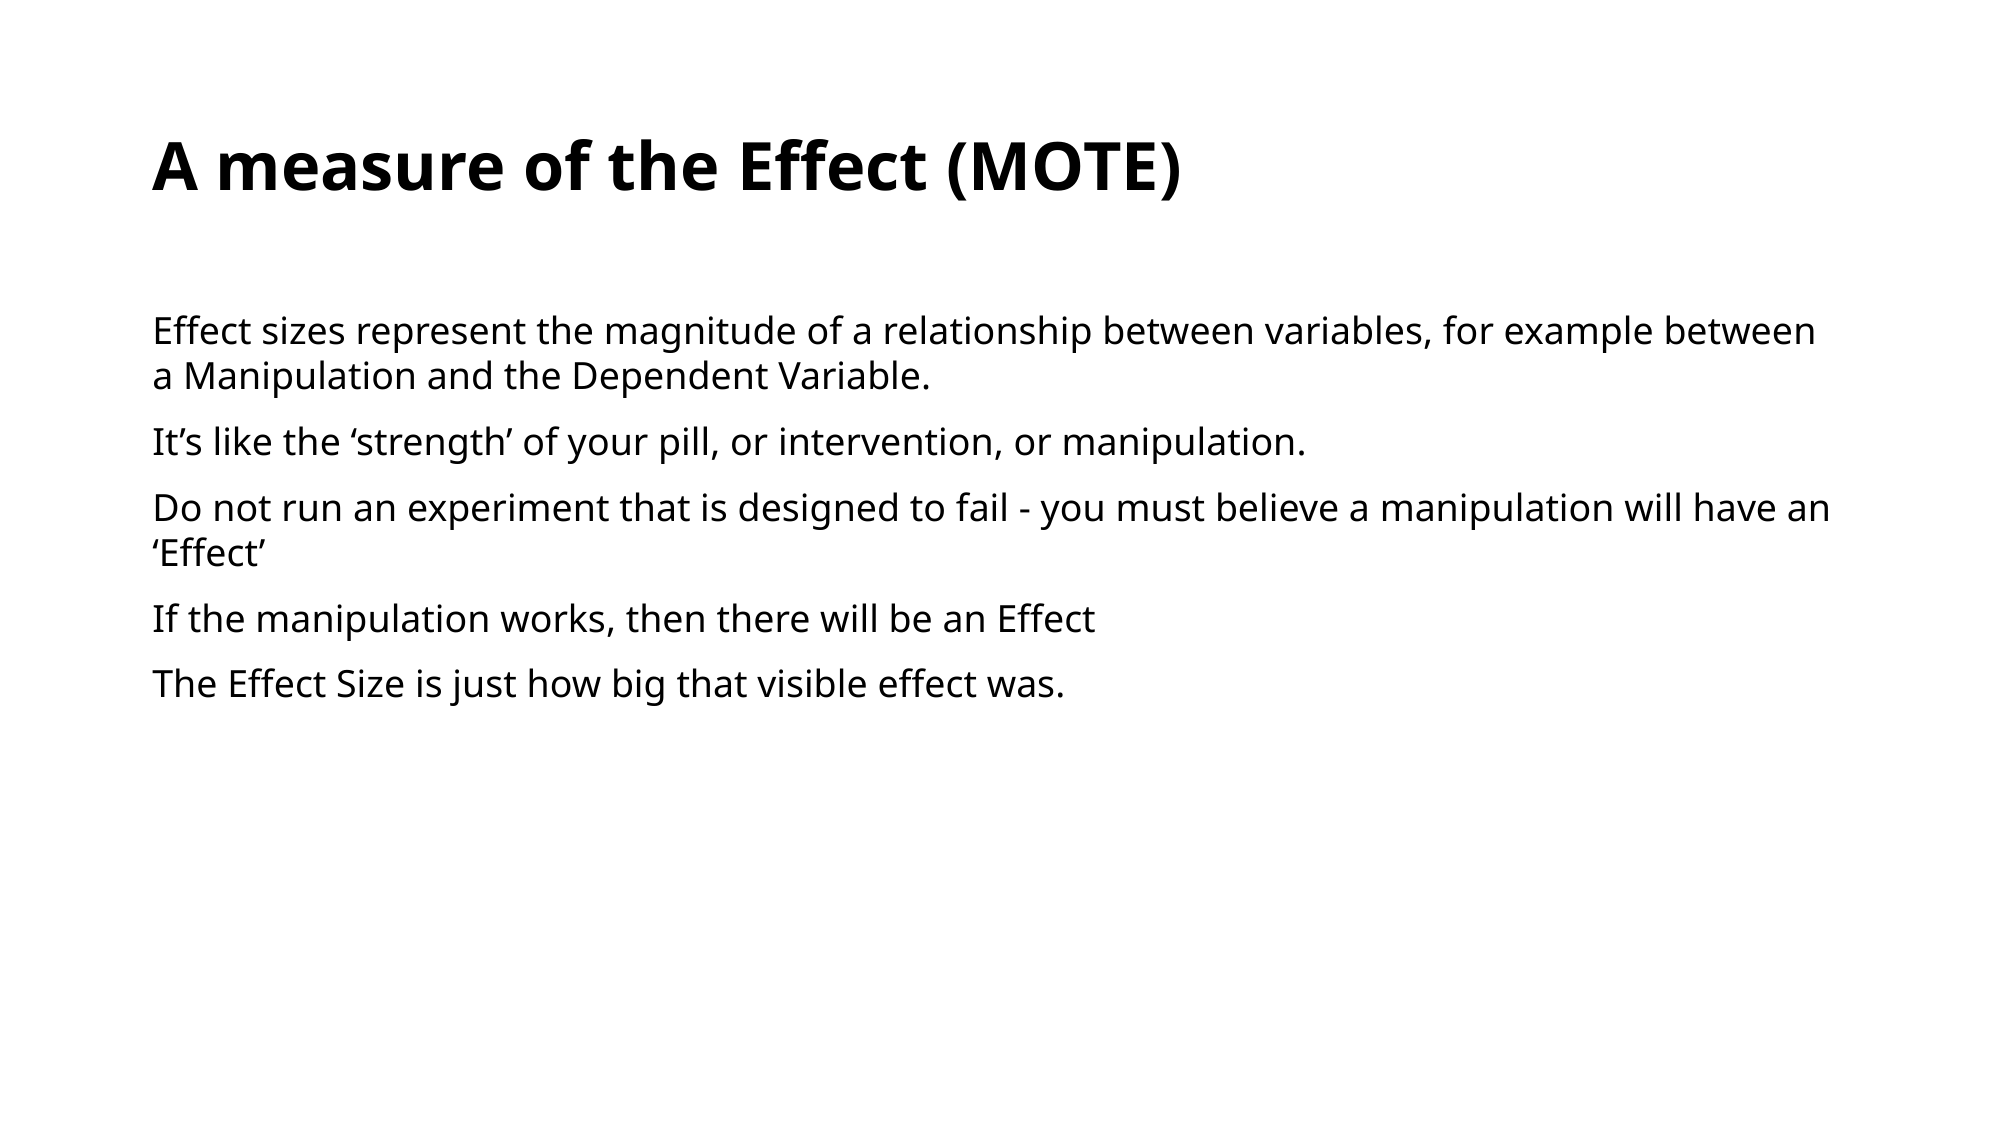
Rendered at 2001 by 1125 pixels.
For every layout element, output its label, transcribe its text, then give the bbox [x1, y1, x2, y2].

list Effect sizes represent the magnitude of a relationship between variables, for example between a Manipulation and the Dependent Variable. It’s like the ‘strength’ of your pill, or intervention, or manipulation. Do not run an experiment that is designed to fail - you must believe a manipulation will have an ‘Effect’ If the manipulation works, then there will be an Effect The Effect Size is just how big that visible effect was. [137, 299, 1863, 1014]
title A measure of the Effect (MOTE) [137, 59, 1779, 278]
